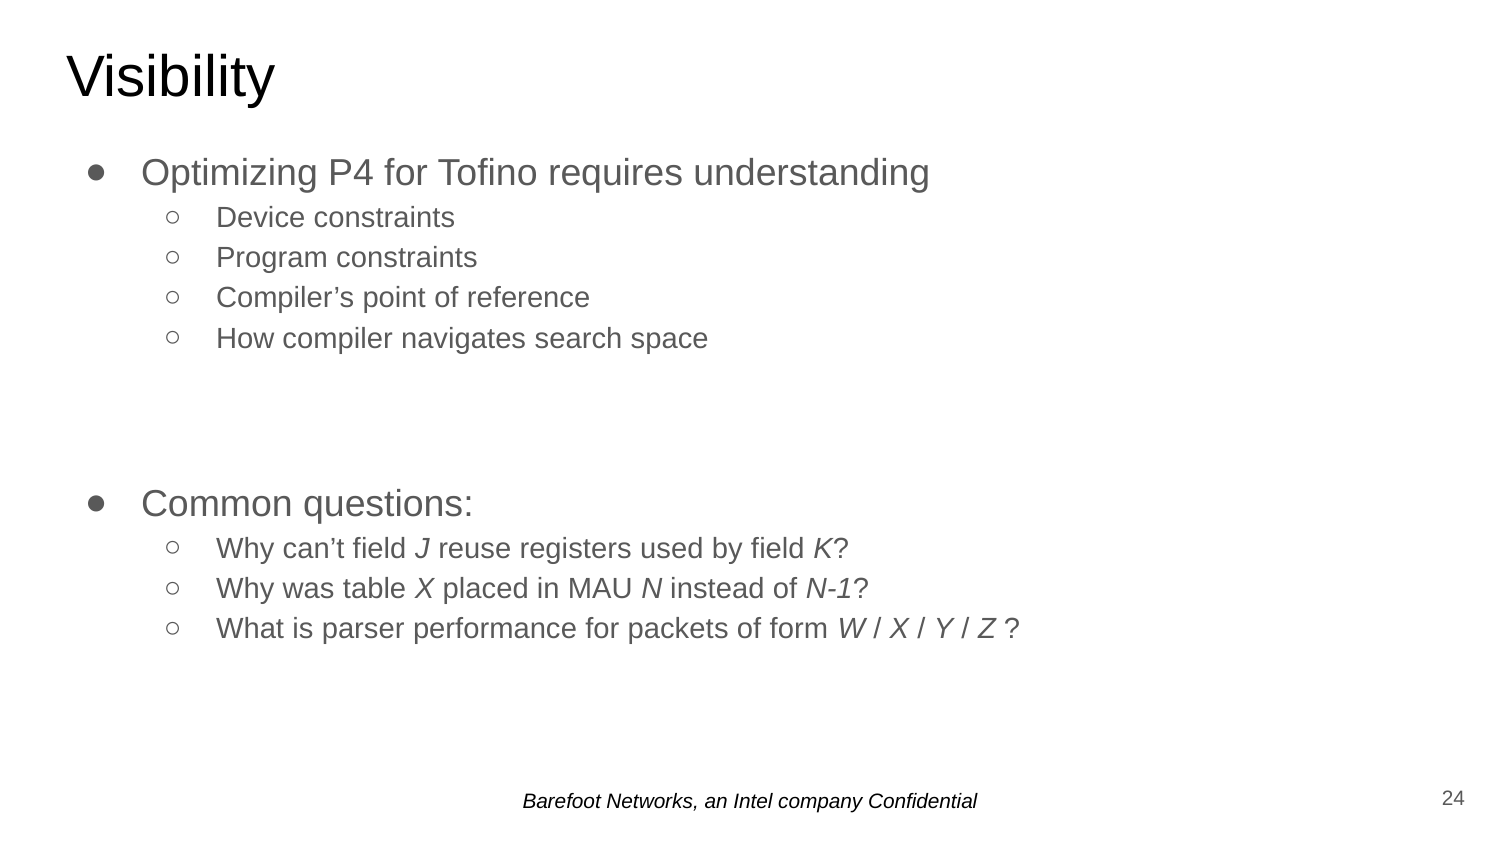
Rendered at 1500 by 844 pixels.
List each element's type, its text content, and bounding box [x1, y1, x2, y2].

list Optimizing P4 for Tofino requires understanding Device constraints Program constraints Compiler’s point of reference How compiler navigates search space Common questions: Why can’t field J reuse registers used by field K? Why was table X placed in MAU N instead of N-1? What is parser performance for packets of form W / X / Y / Z ? [51, 126, 1449, 779]
slide_number ‹#› [1389, 764, 1480, 830]
title Visibility [51, 23, 1449, 117]
